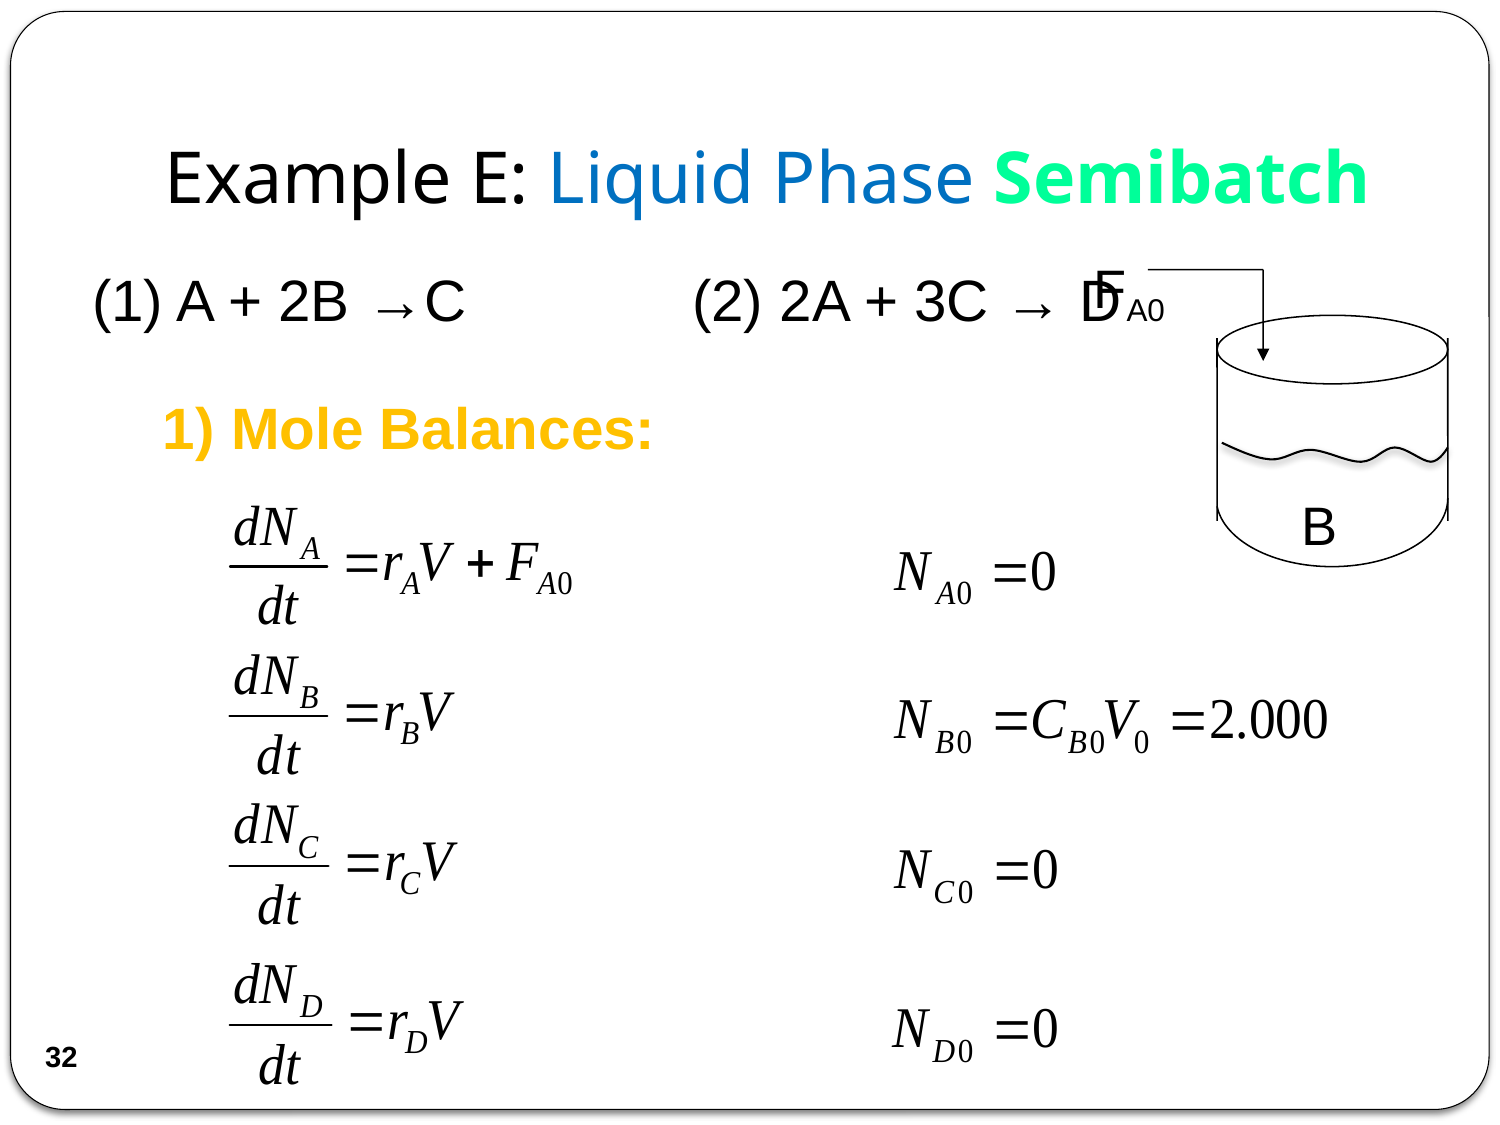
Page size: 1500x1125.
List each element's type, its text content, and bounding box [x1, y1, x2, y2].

slide_number 32 [23, 1018, 99, 1094]
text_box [881, 990, 1070, 1077]
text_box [220, 789, 469, 938]
text_box 1) Mole Balances: [148, 383, 671, 469]
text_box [1078, 246, 1449, 567]
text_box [884, 680, 1340, 768]
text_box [220, 639, 469, 788]
title Example E: Liquid Phase Semibatch [150, 45, 1425, 233]
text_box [220, 490, 583, 638]
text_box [220, 948, 476, 1098]
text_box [883, 532, 1068, 620]
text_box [884, 831, 1068, 918]
text_box (1) A + 2B →C (2) 2A + 3C → D [77, 255, 1072, 341]
